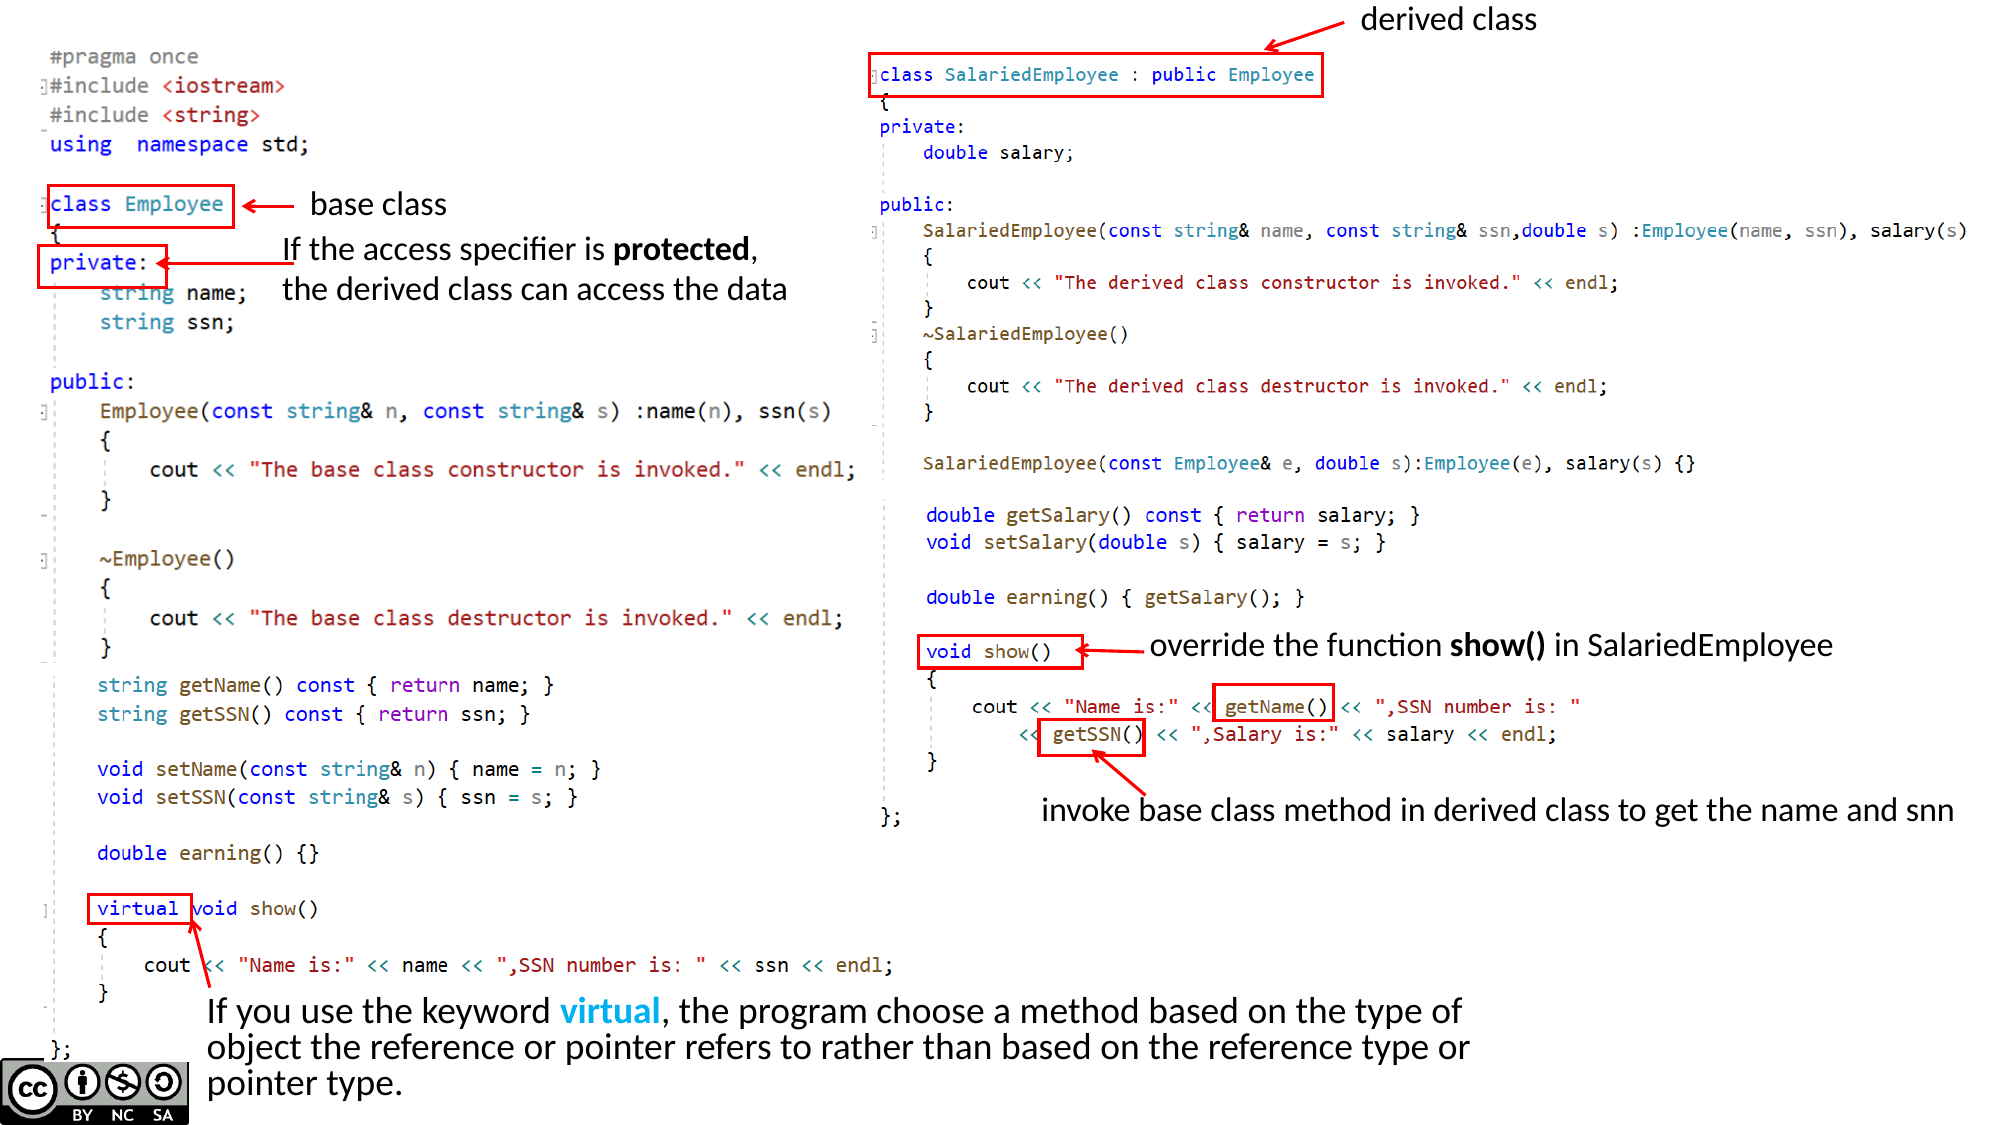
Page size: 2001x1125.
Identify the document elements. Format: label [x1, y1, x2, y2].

text_box [872, 62, 1978, 833]
text_box [1020, 684, 1977, 837]
text_box [869, 0, 1554, 97]
text_box [38, 218, 807, 317]
text_box [88, 894, 1671, 1113]
text_box [41, 51, 916, 1062]
picture [0, 1058, 189, 1125]
text_box [48, 174, 464, 218]
text_box [918, 615, 1854, 672]
